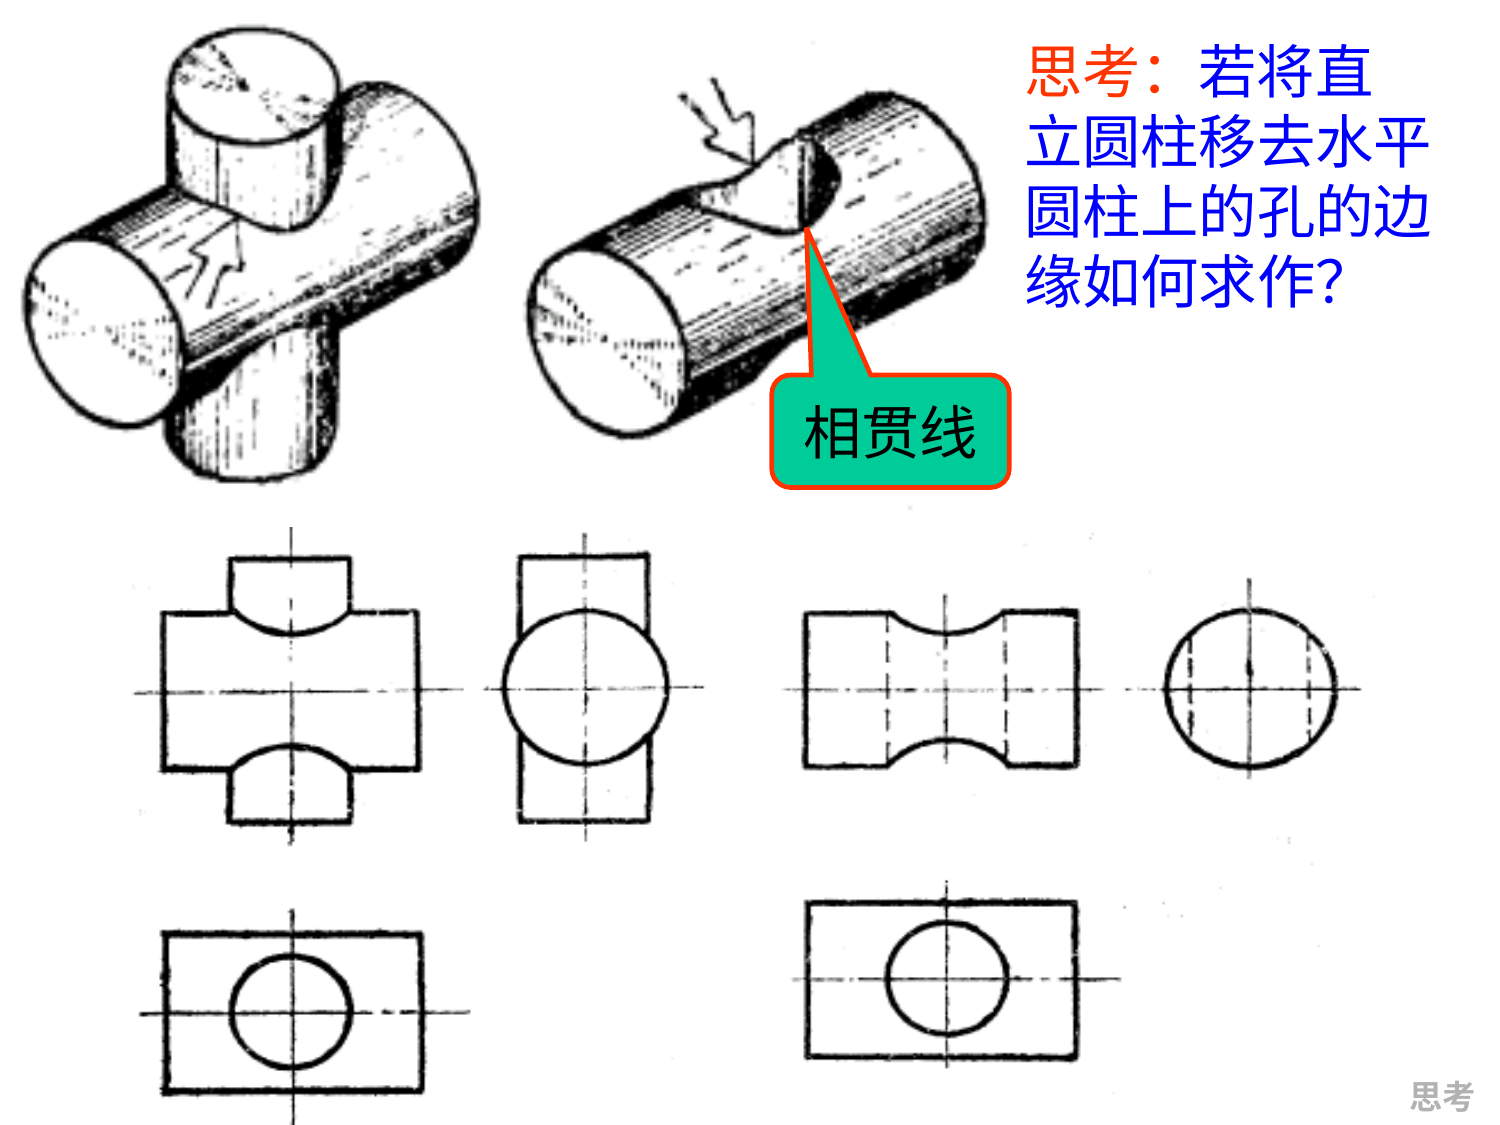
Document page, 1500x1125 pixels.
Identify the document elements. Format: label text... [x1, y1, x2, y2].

text_box 思考 [1394, 1069, 1491, 1124]
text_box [116, 527, 1380, 1125]
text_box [0, 0, 1481, 515]
